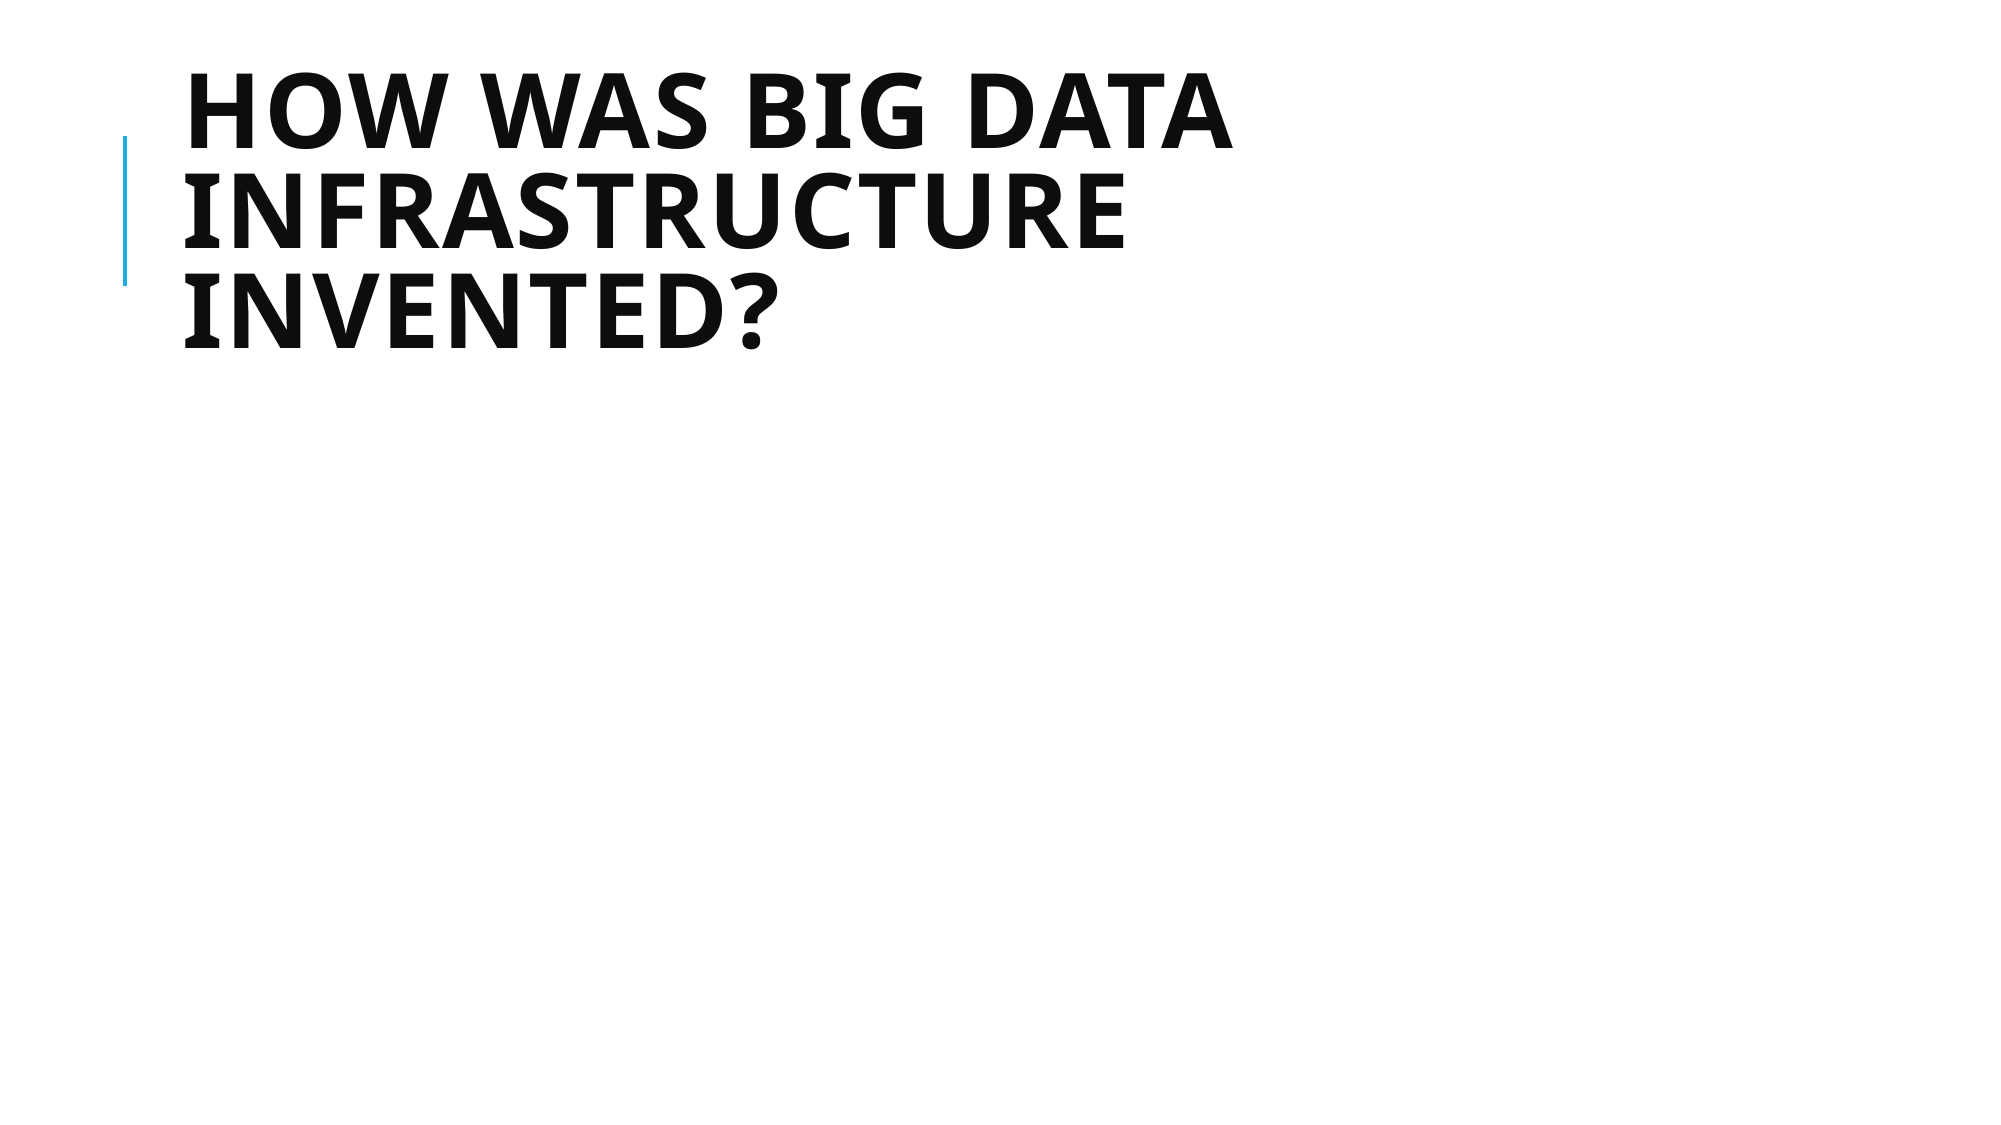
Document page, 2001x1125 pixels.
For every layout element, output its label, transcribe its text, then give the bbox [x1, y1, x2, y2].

title How Was Big Data Infrastructure Invented? [168, 96, 1763, 342]
